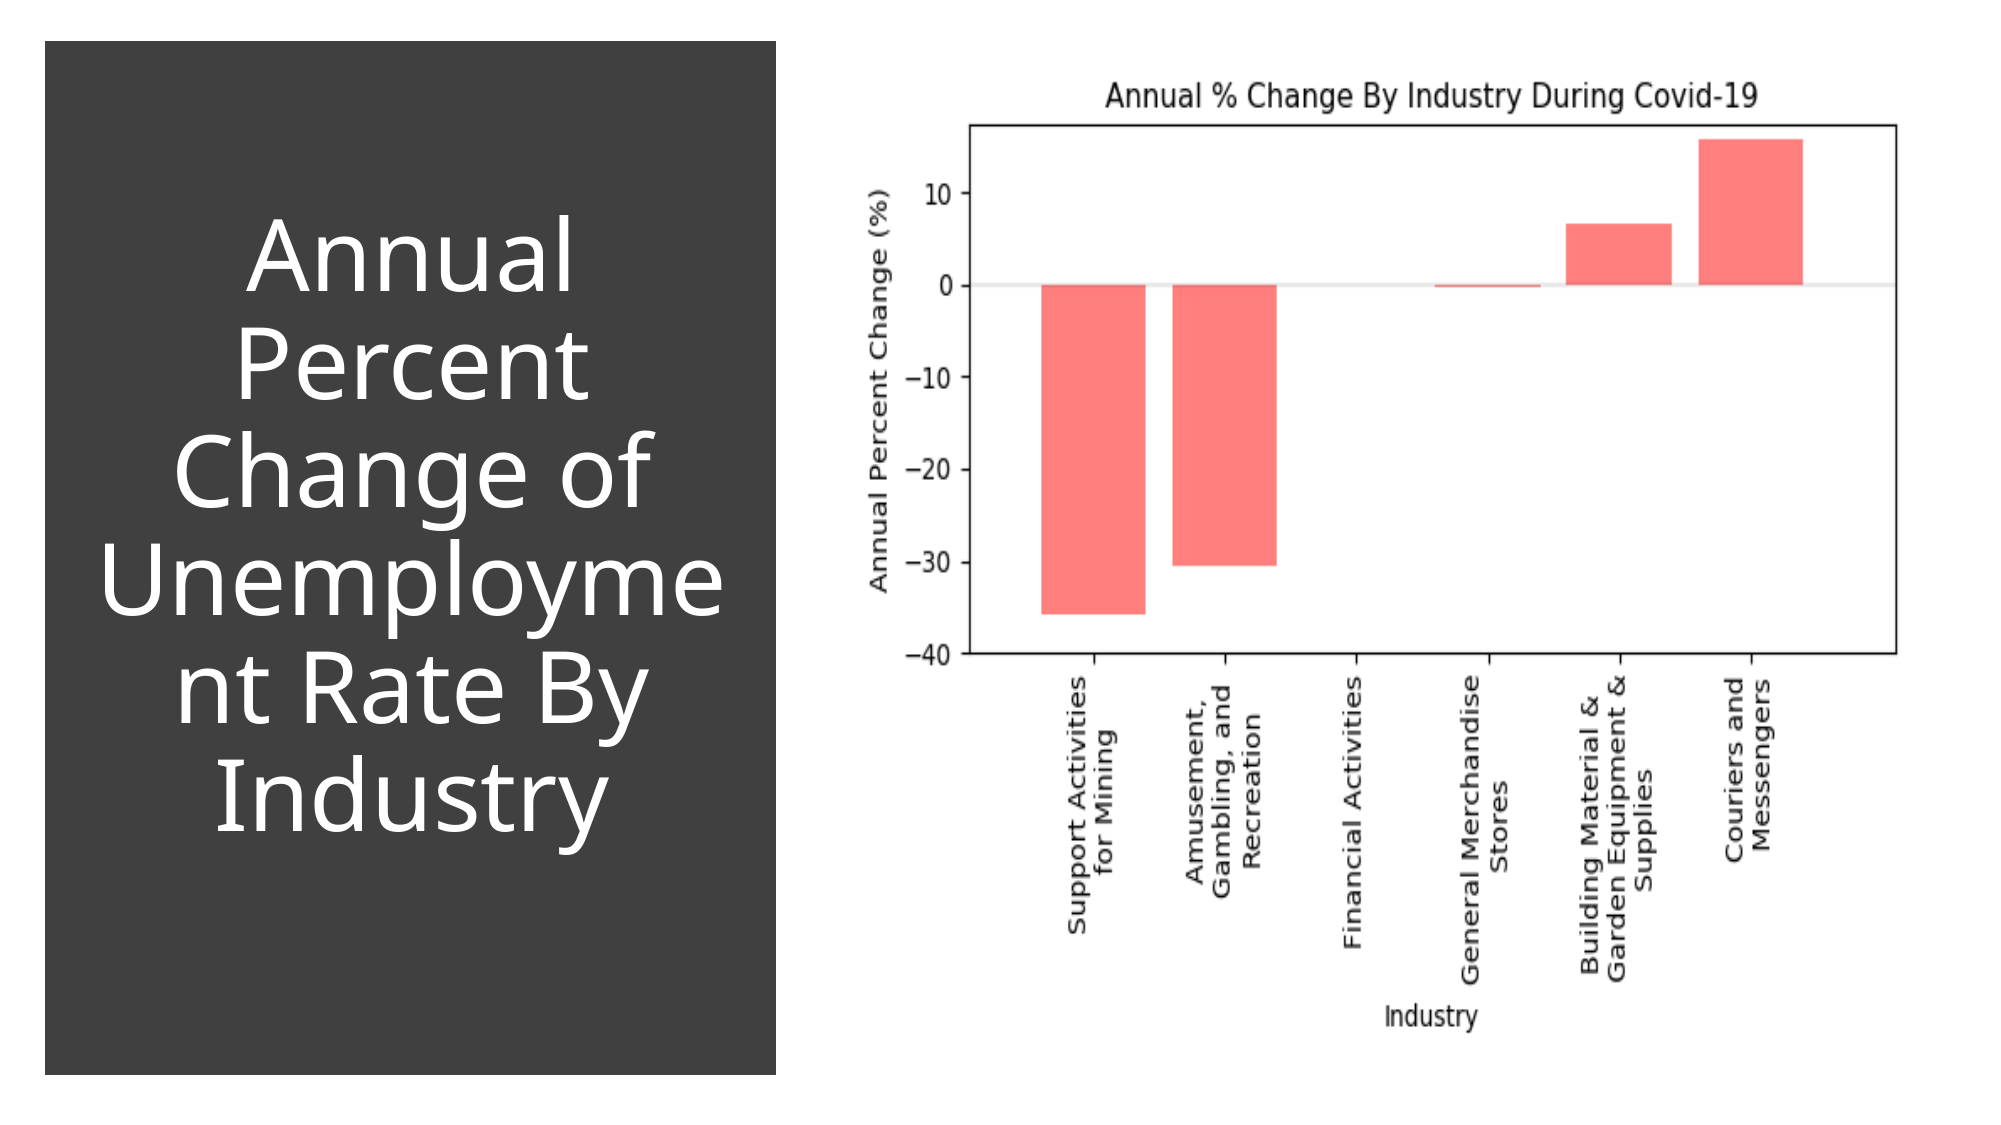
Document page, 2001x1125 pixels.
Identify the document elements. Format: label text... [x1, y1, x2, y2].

picture [845, 51, 1921, 1065]
text_box Annual Percent Change of Unemployment Rate By Industry [79, 121, 745, 936]
text_box [54, 50, 767, 1066]
